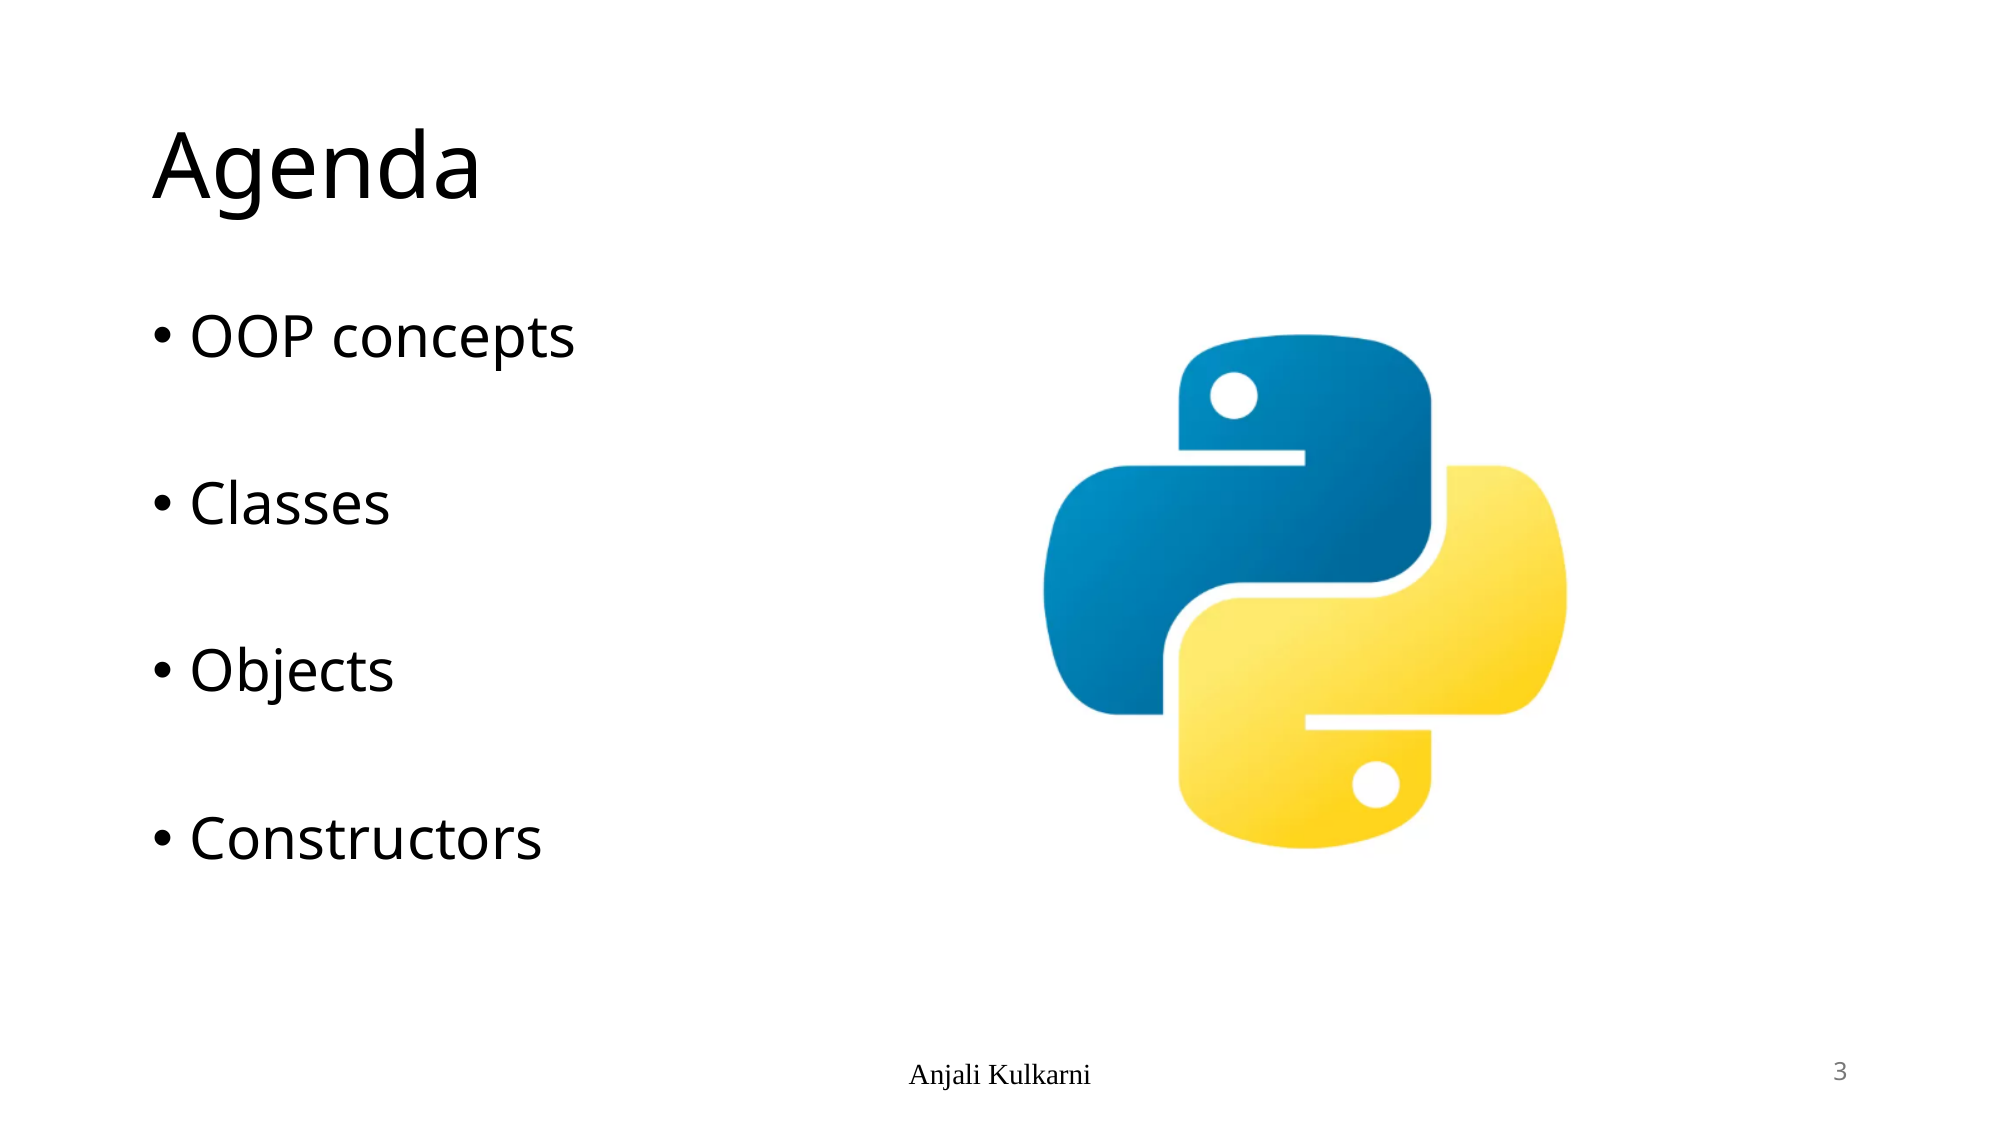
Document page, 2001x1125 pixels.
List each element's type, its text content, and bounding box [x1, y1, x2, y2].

footer Anjali Kulkarni [662, 1042, 1338, 1103]
list OOP concepts Classes Objects Constructors [137, 299, 1863, 1014]
slide_number 3 [1412, 1042, 1863, 1103]
picture [999, 317, 1610, 866]
title Agenda [137, 59, 1863, 278]
